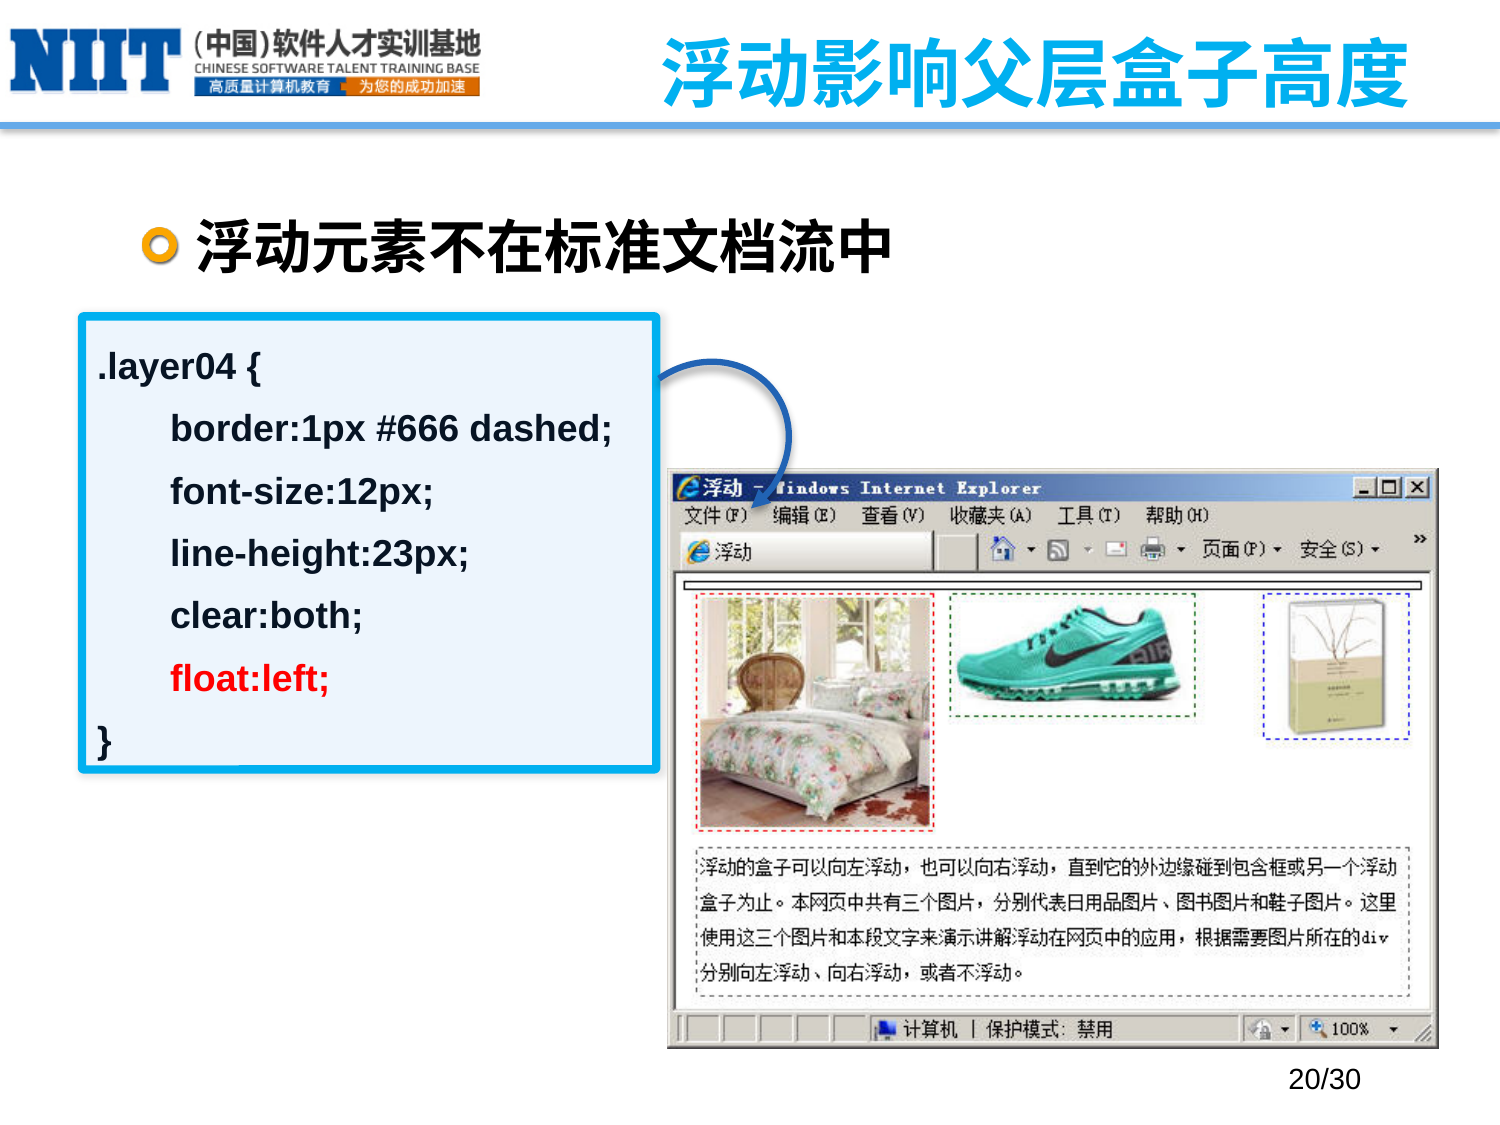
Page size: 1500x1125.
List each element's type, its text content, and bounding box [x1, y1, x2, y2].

picture [667, 468, 1439, 1049]
text_box [657, 358, 793, 467]
text_box .layer04 { border:1px #666 dashed; font-size:12px; line-height:23px; clear:both; float:left; } [81, 316, 657, 770]
title 浮动影响父层盒子高度 [488, 19, 1425, 138]
picture [5, 23, 488, 102]
list 浮动元素不在标准文档流中 [124, 210, 1426, 317]
slide_number /30 [1149, 1053, 1500, 1114]
picture [139, 225, 181, 267]
